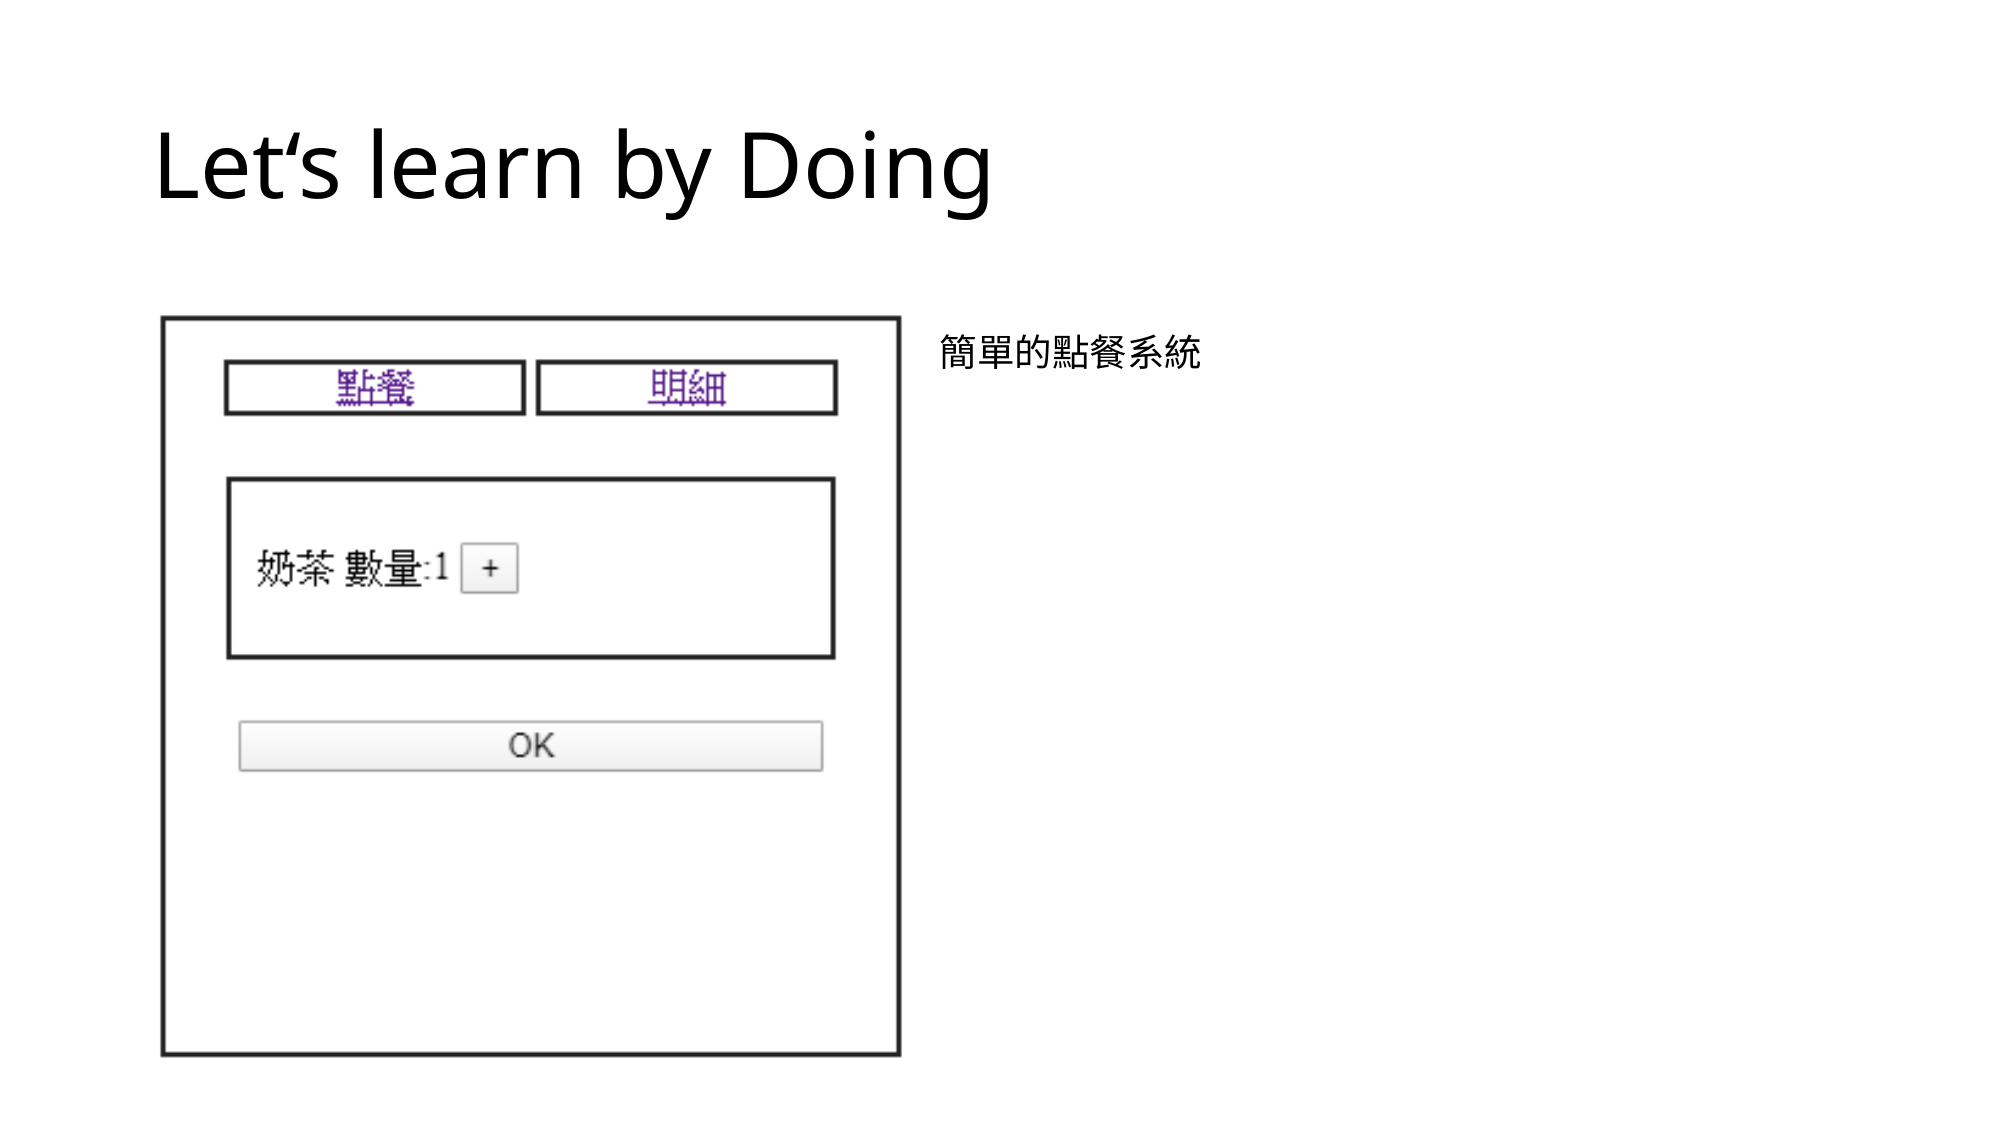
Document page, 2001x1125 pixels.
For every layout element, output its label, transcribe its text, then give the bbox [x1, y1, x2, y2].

title Let‘s learn by Doing [137, 59, 1863, 278]
picture [137, 297, 924, 1087]
text_box 簡單的點餐系統 [924, 321, 1218, 381]
